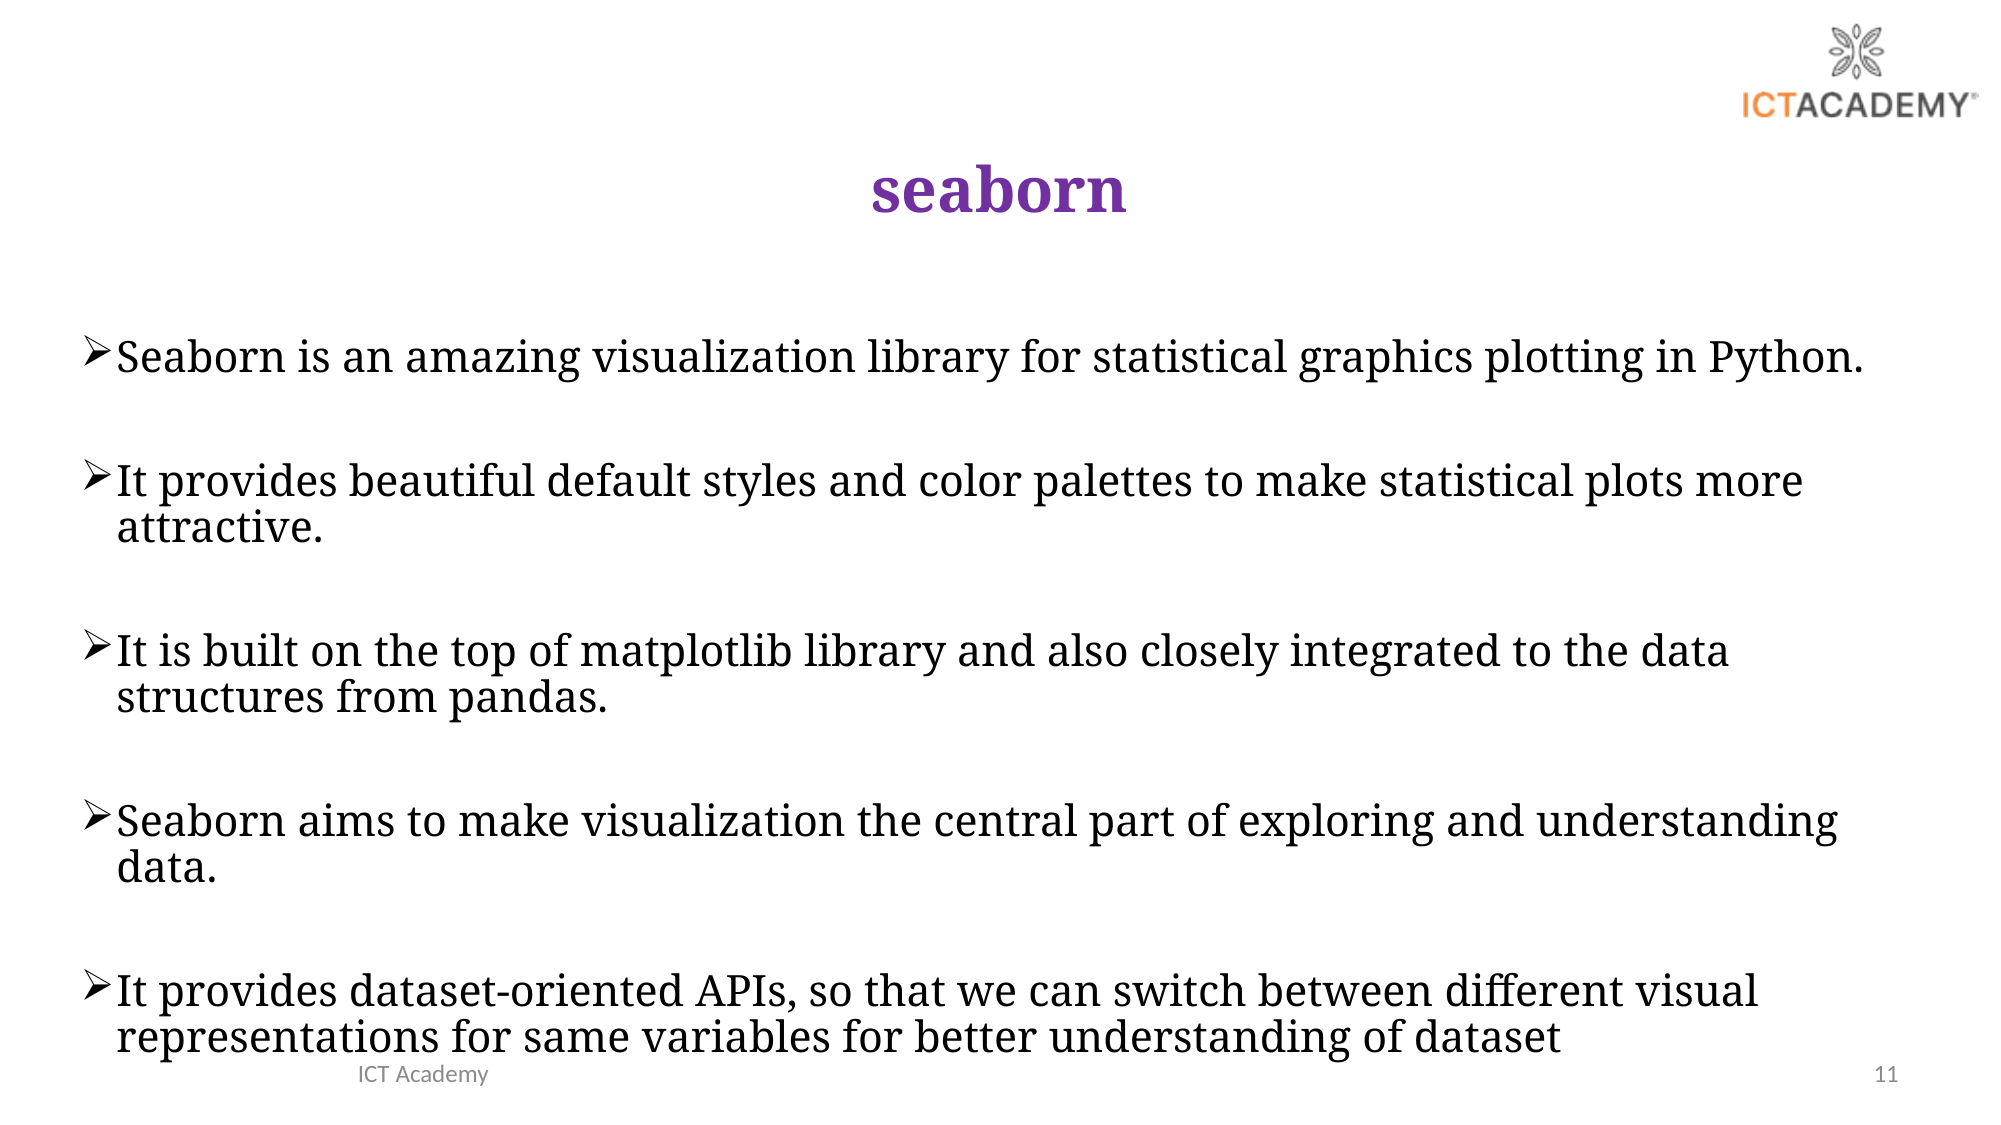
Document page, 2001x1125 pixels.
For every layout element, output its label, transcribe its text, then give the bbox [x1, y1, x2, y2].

slide_number 11 [1464, 1042, 1915, 1103]
footer ICT Academy [85, 1042, 761, 1103]
picture [1743, 22, 1979, 120]
title seaborn [95, 115, 1905, 271]
list Seaborn is an amazing visualization library for statistical graphics plotting in Python. It provides beautiful default styles and color palettes to make statistical plots more attractive. It is built on the top of matplotlib library and also closely integrated to the data structures from pandas. Seaborn aims to make visualization the central part of exploring and understanding data. It provides dataset-oriented APIs, so that we can switch between different visual representations for same variables for better understanding of dataset [65, 328, 1968, 1075]
